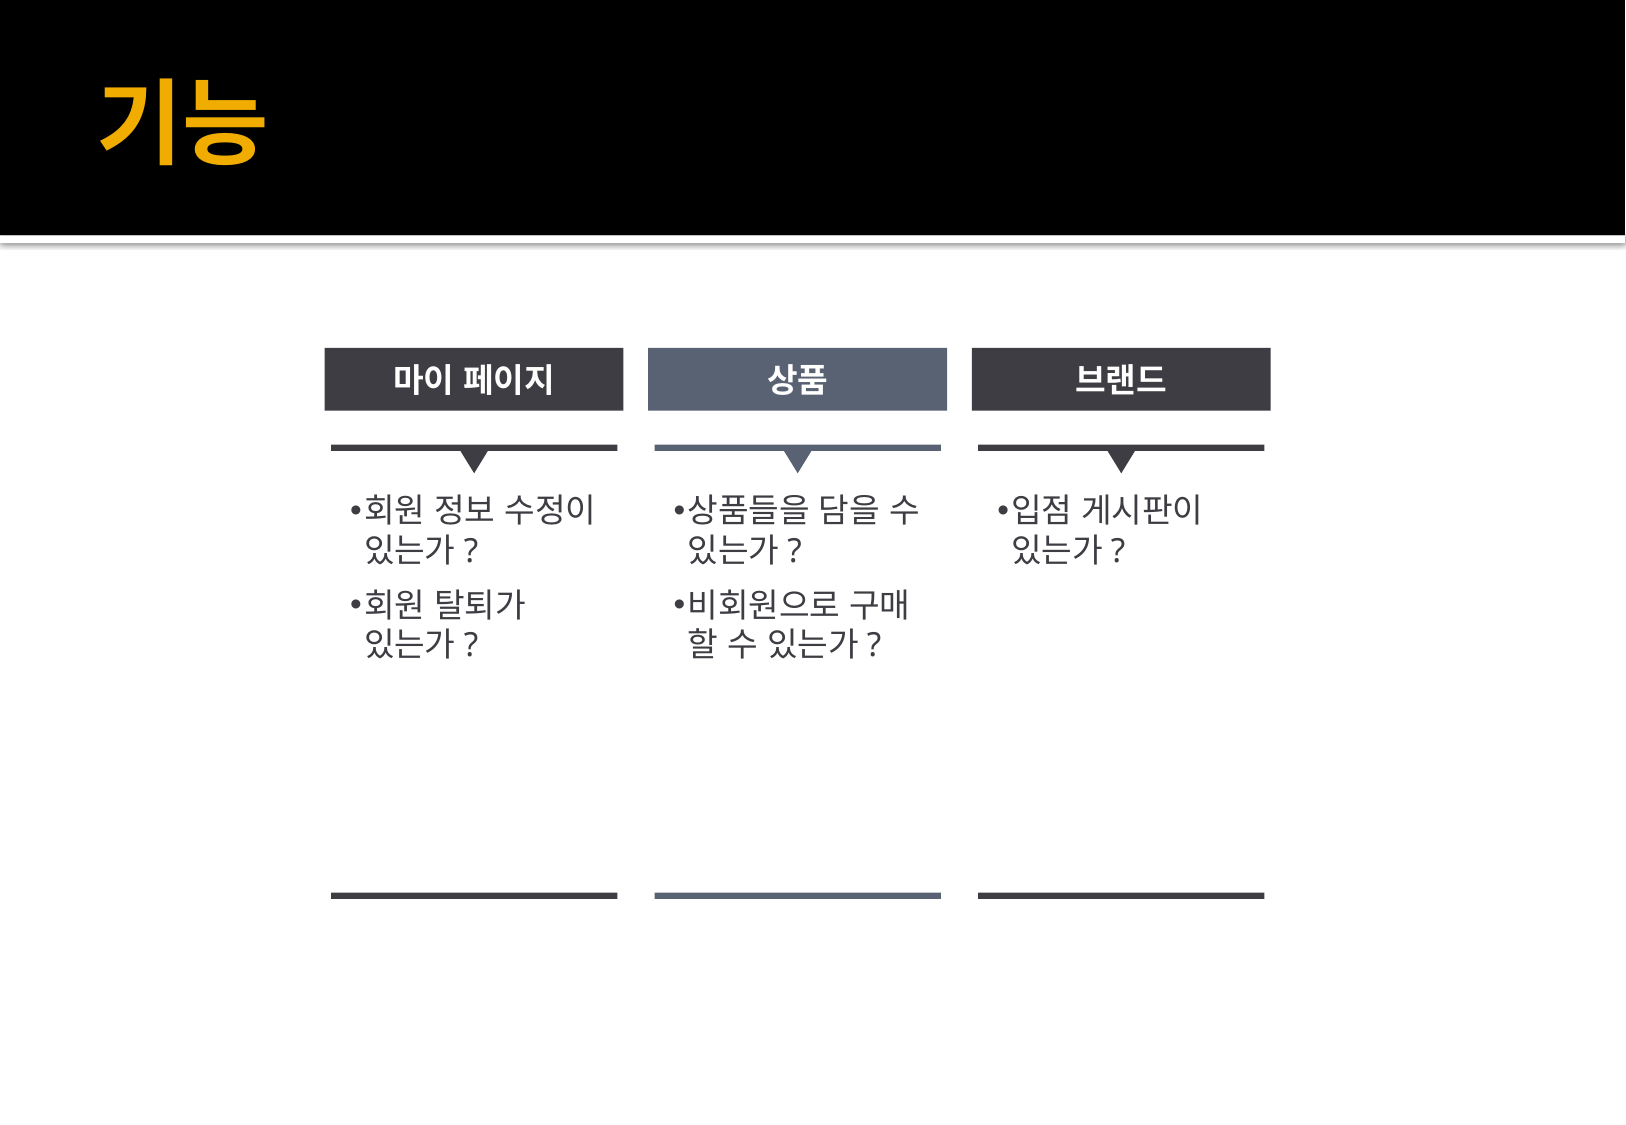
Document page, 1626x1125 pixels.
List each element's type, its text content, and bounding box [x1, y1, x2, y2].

title 기능 [81, 24, 1544, 231]
text_box 상품들을 담을 수 있는가? 비회원으로 구매 할 수 있는가? [658, 482, 937, 930]
text_box 브랜드 [971, 347, 1271, 411]
text_box 마이 페이지 [324, 347, 624, 411]
text_box [654, 444, 941, 451]
text_box [781, 446, 815, 474]
text_box [457, 446, 491, 474]
text_box [978, 444, 1265, 451]
text_box [1104, 446, 1138, 474]
text_box 회원 정보 수정이 있는가? 회원 탈퇴가 있는가? [335, 482, 614, 930]
text_box 입점 게시판이 있는가? [982, 482, 1261, 930]
text_box 상품 [648, 347, 948, 411]
text_box [331, 444, 618, 451]
